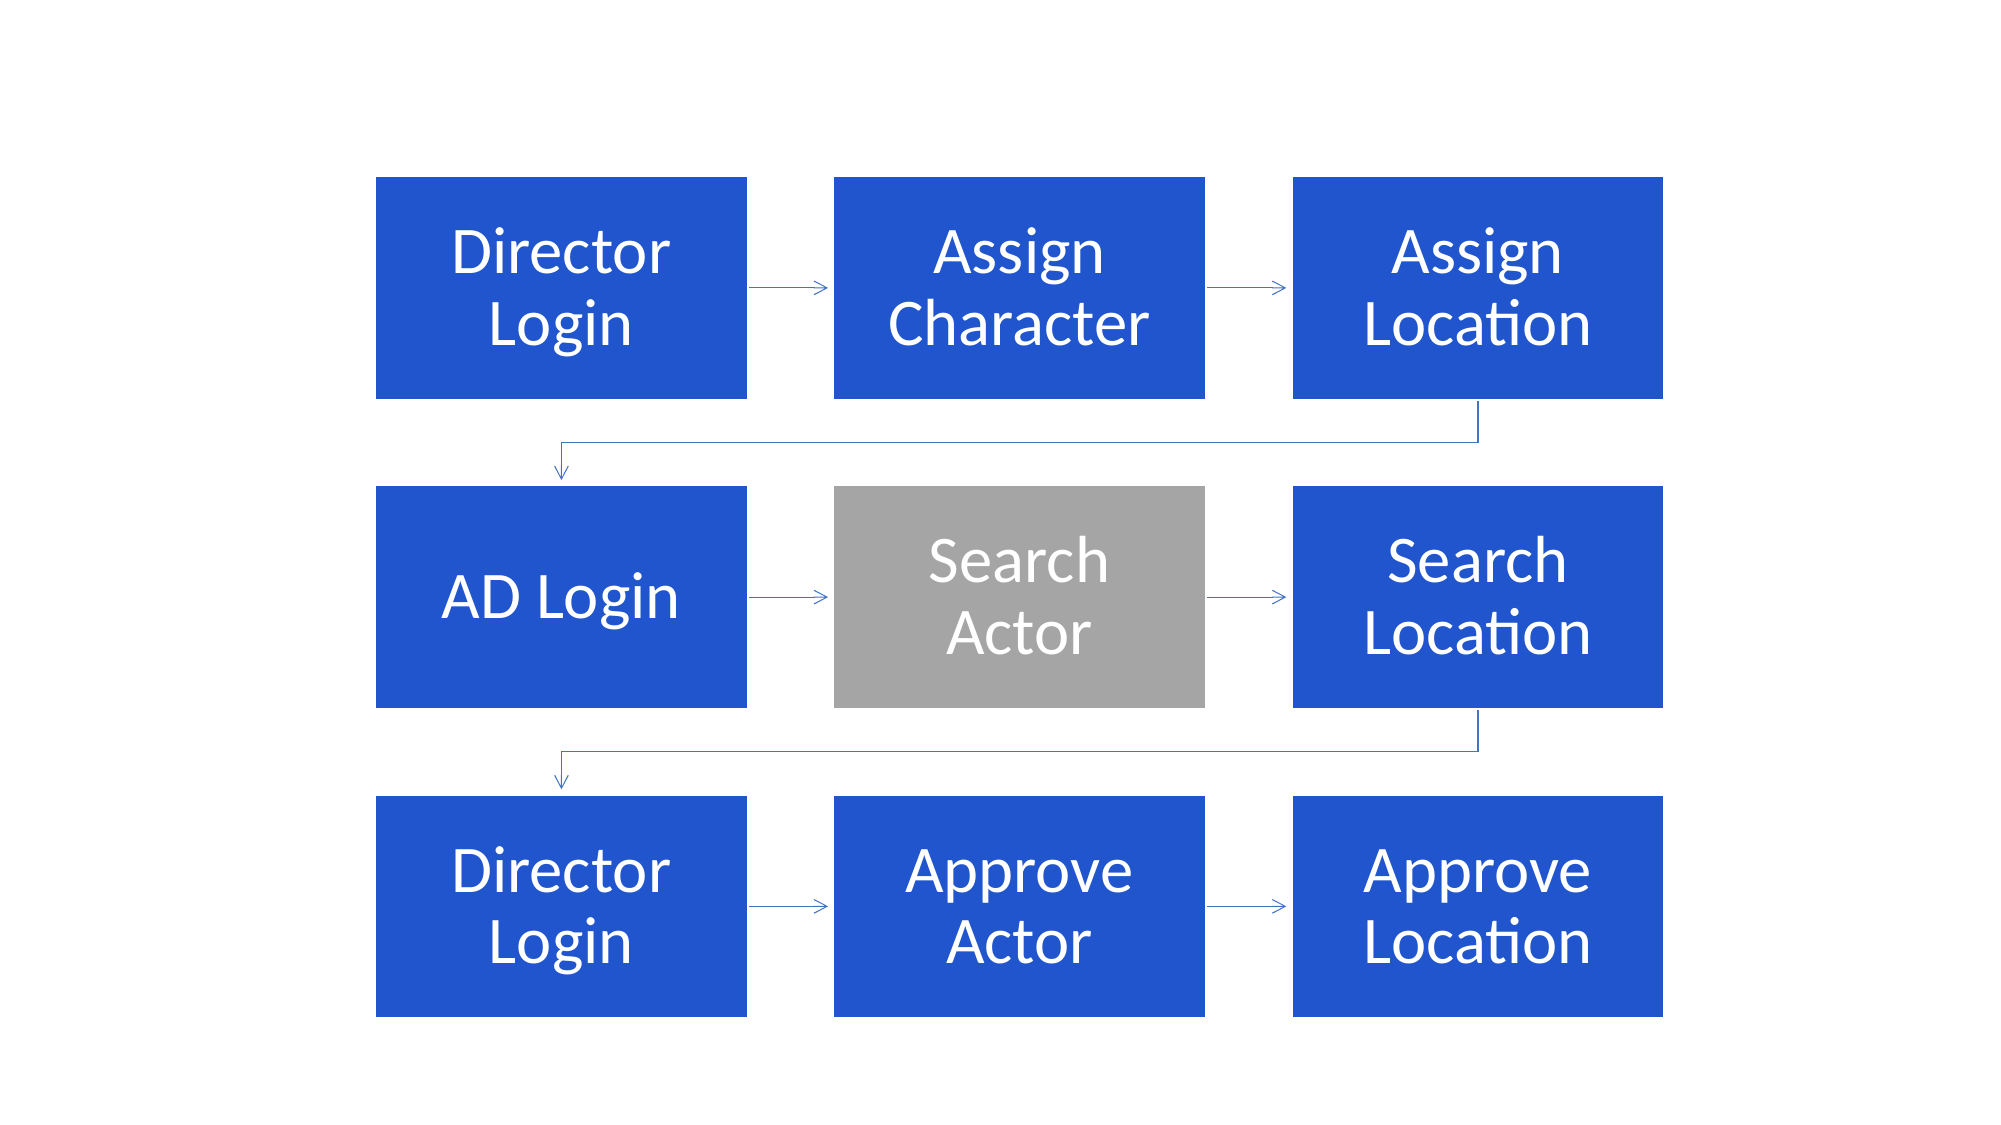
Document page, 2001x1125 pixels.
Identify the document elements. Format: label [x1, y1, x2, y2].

text_box [189, 175, 1850, 1019]
